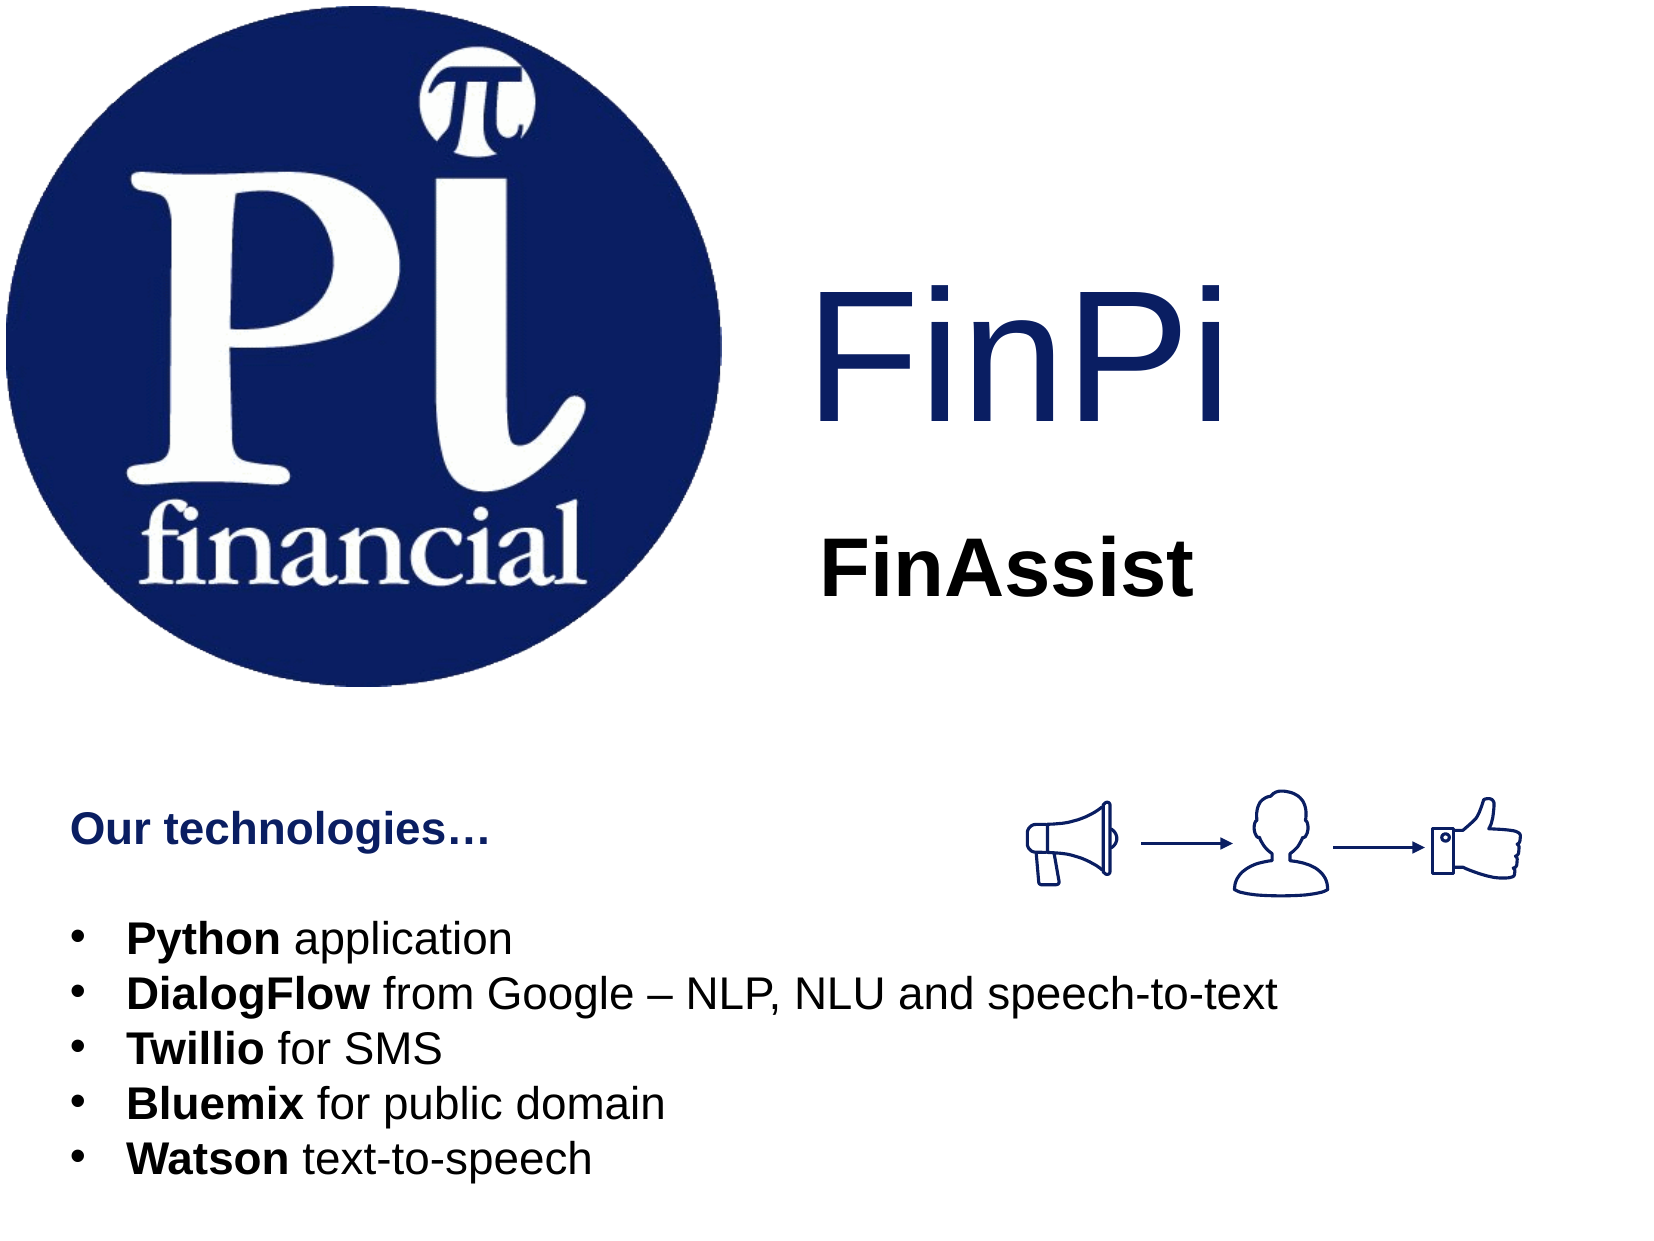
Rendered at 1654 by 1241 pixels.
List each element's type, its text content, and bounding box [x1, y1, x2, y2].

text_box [1027, 790, 1521, 897]
text_box FinAssist [805, 505, 1521, 666]
picture [5, 5, 722, 687]
text_box Our technologies… Python application DialogFlow from Google – NLP, NLU and speech-to-text Twillio for SMS Bluemix for public domain Watson text-to-speech [54, 791, 1521, 1205]
text_box FinPi [805, 241, 1289, 451]
